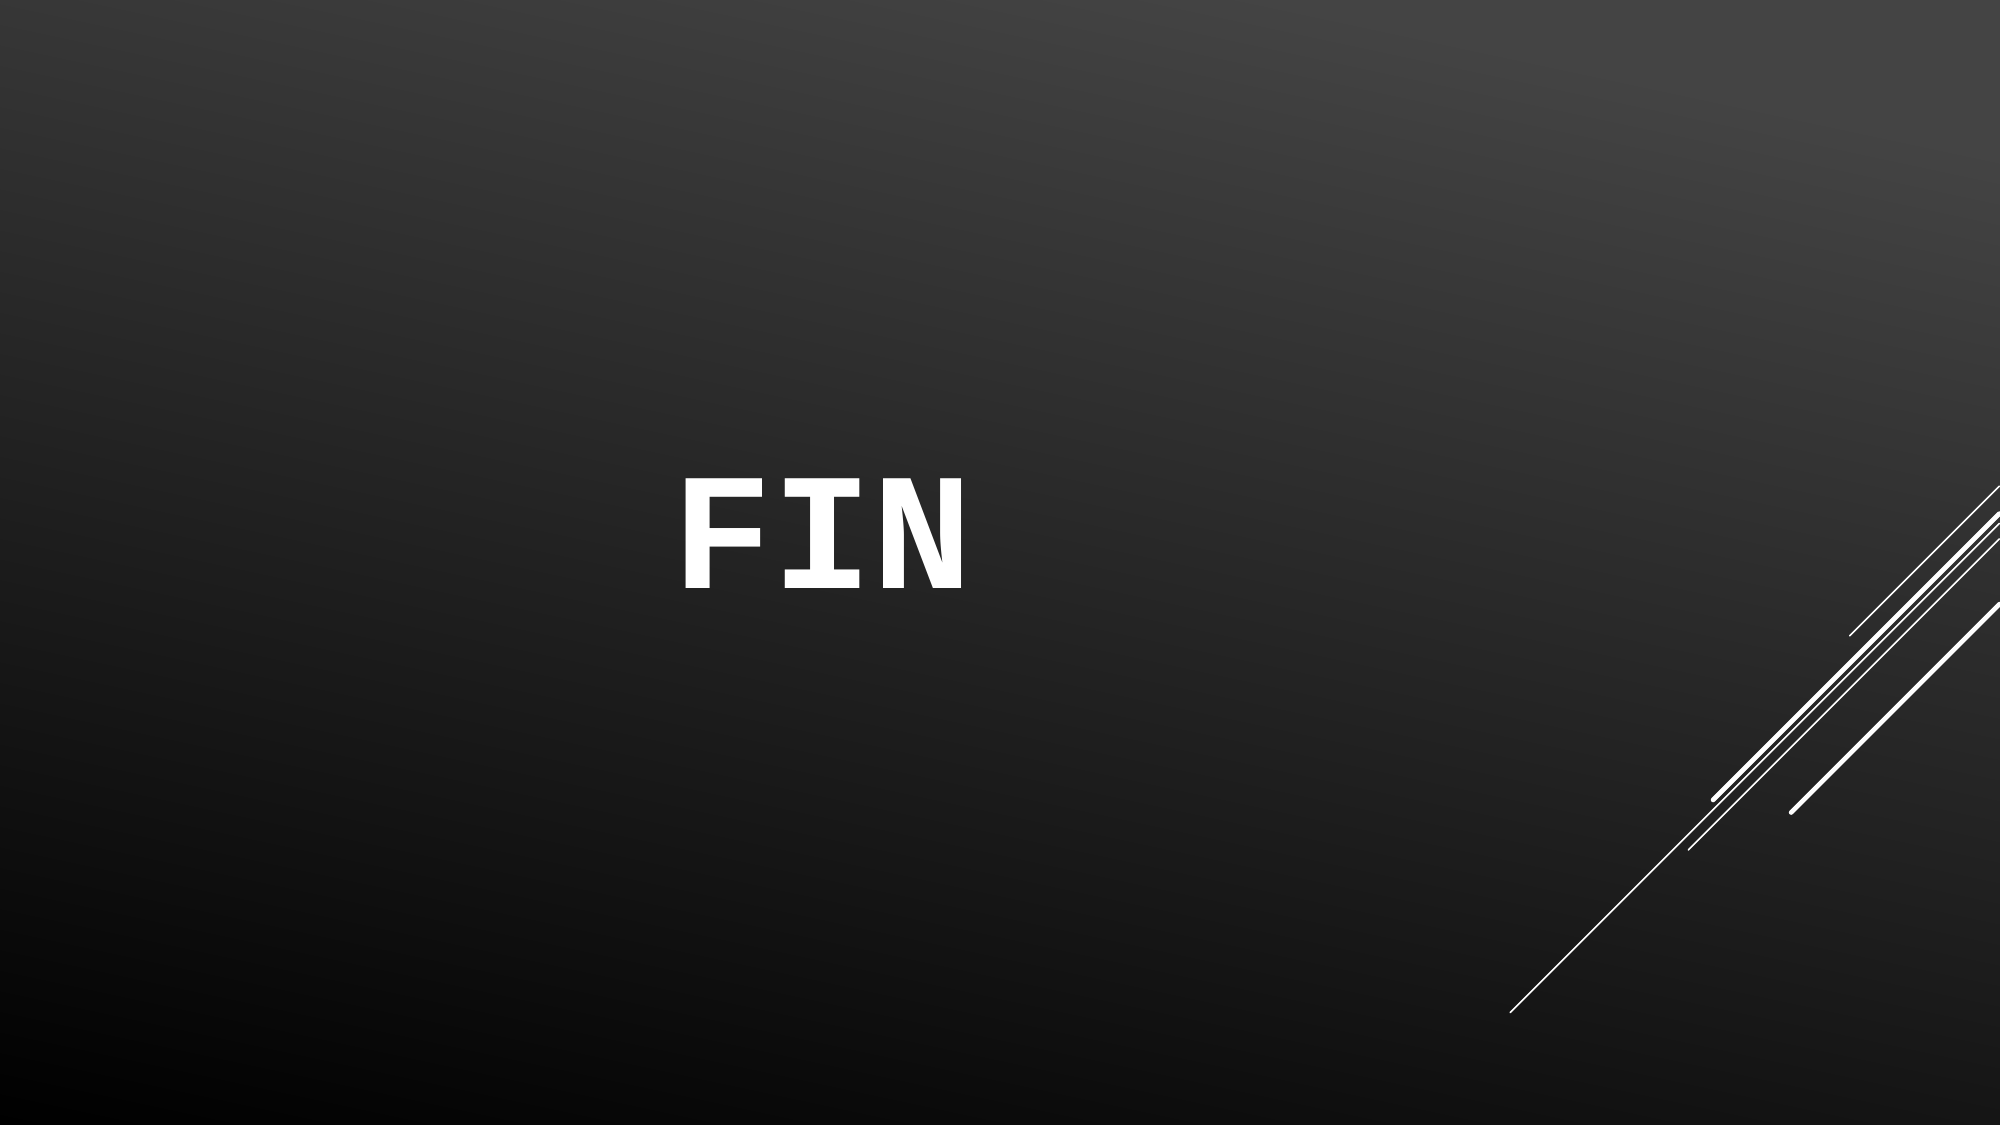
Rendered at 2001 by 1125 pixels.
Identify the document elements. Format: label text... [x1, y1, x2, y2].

title FIN [657, 398, 2000, 646]
